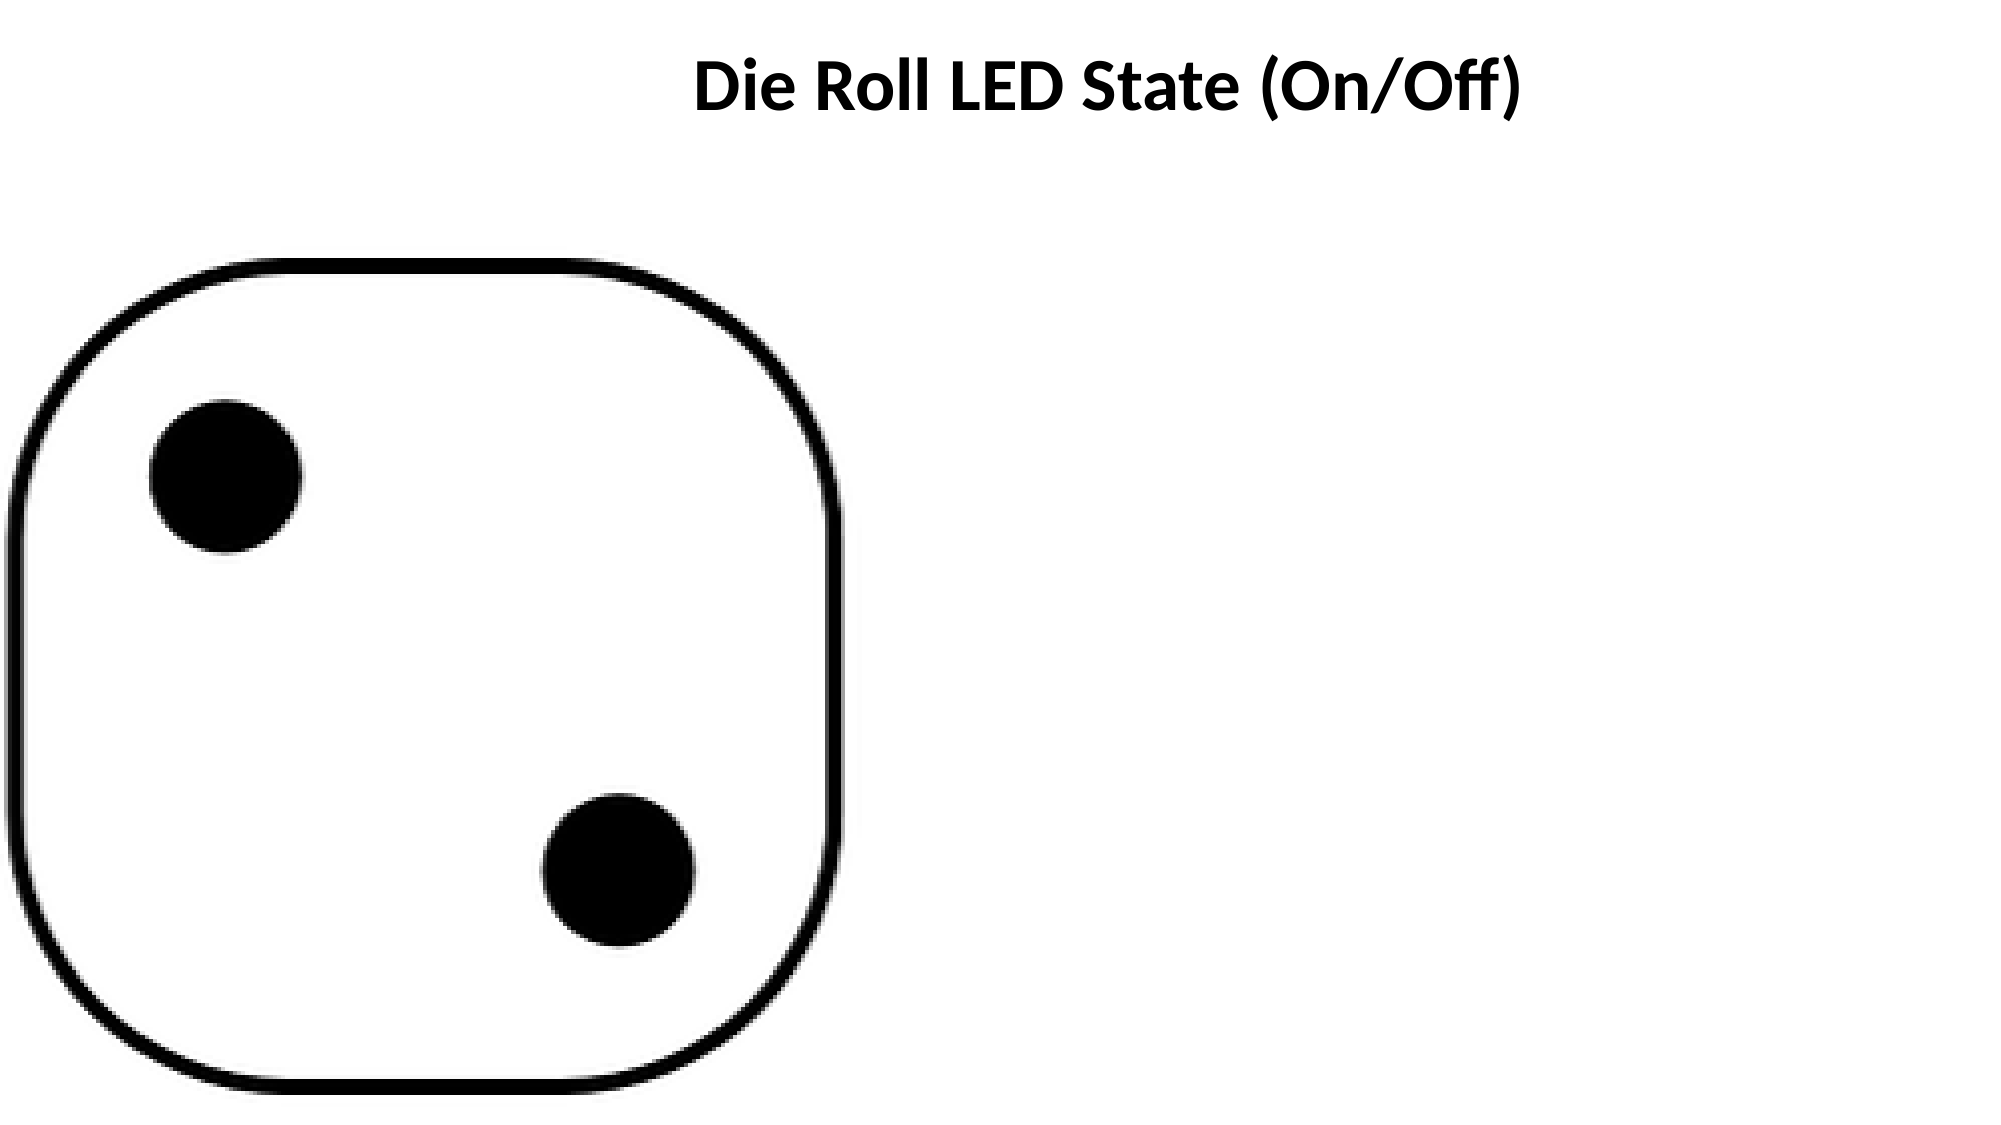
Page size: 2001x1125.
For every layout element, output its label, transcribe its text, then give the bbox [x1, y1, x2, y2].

text_box Die Roll LED State (On/Off) [522, 27, 1696, 133]
picture [0, 222, 862, 1125]
